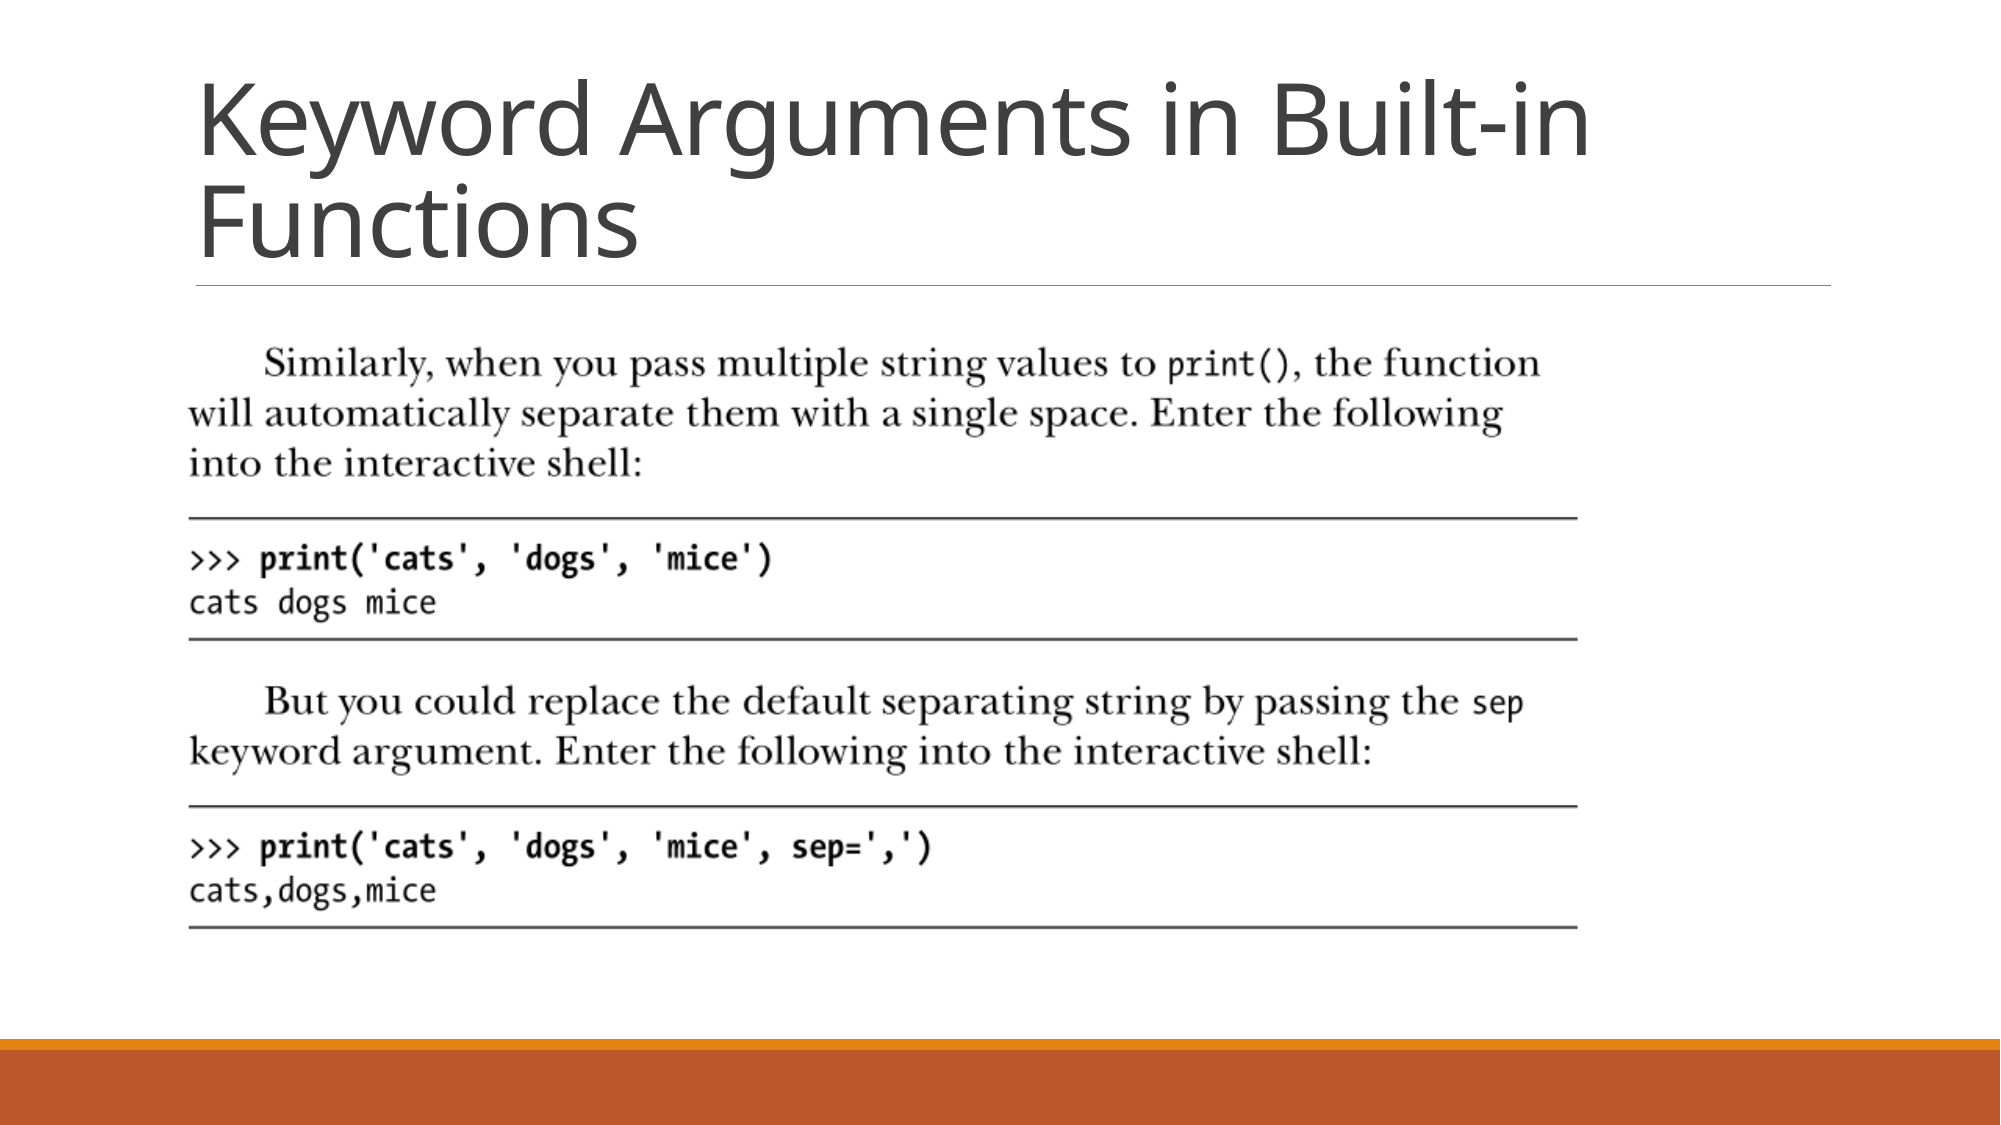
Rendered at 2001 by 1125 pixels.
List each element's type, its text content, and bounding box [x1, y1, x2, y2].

title Keyword Arguments in Built-in Functions [180, 47, 1830, 285]
picture [164, 338, 1617, 948]
